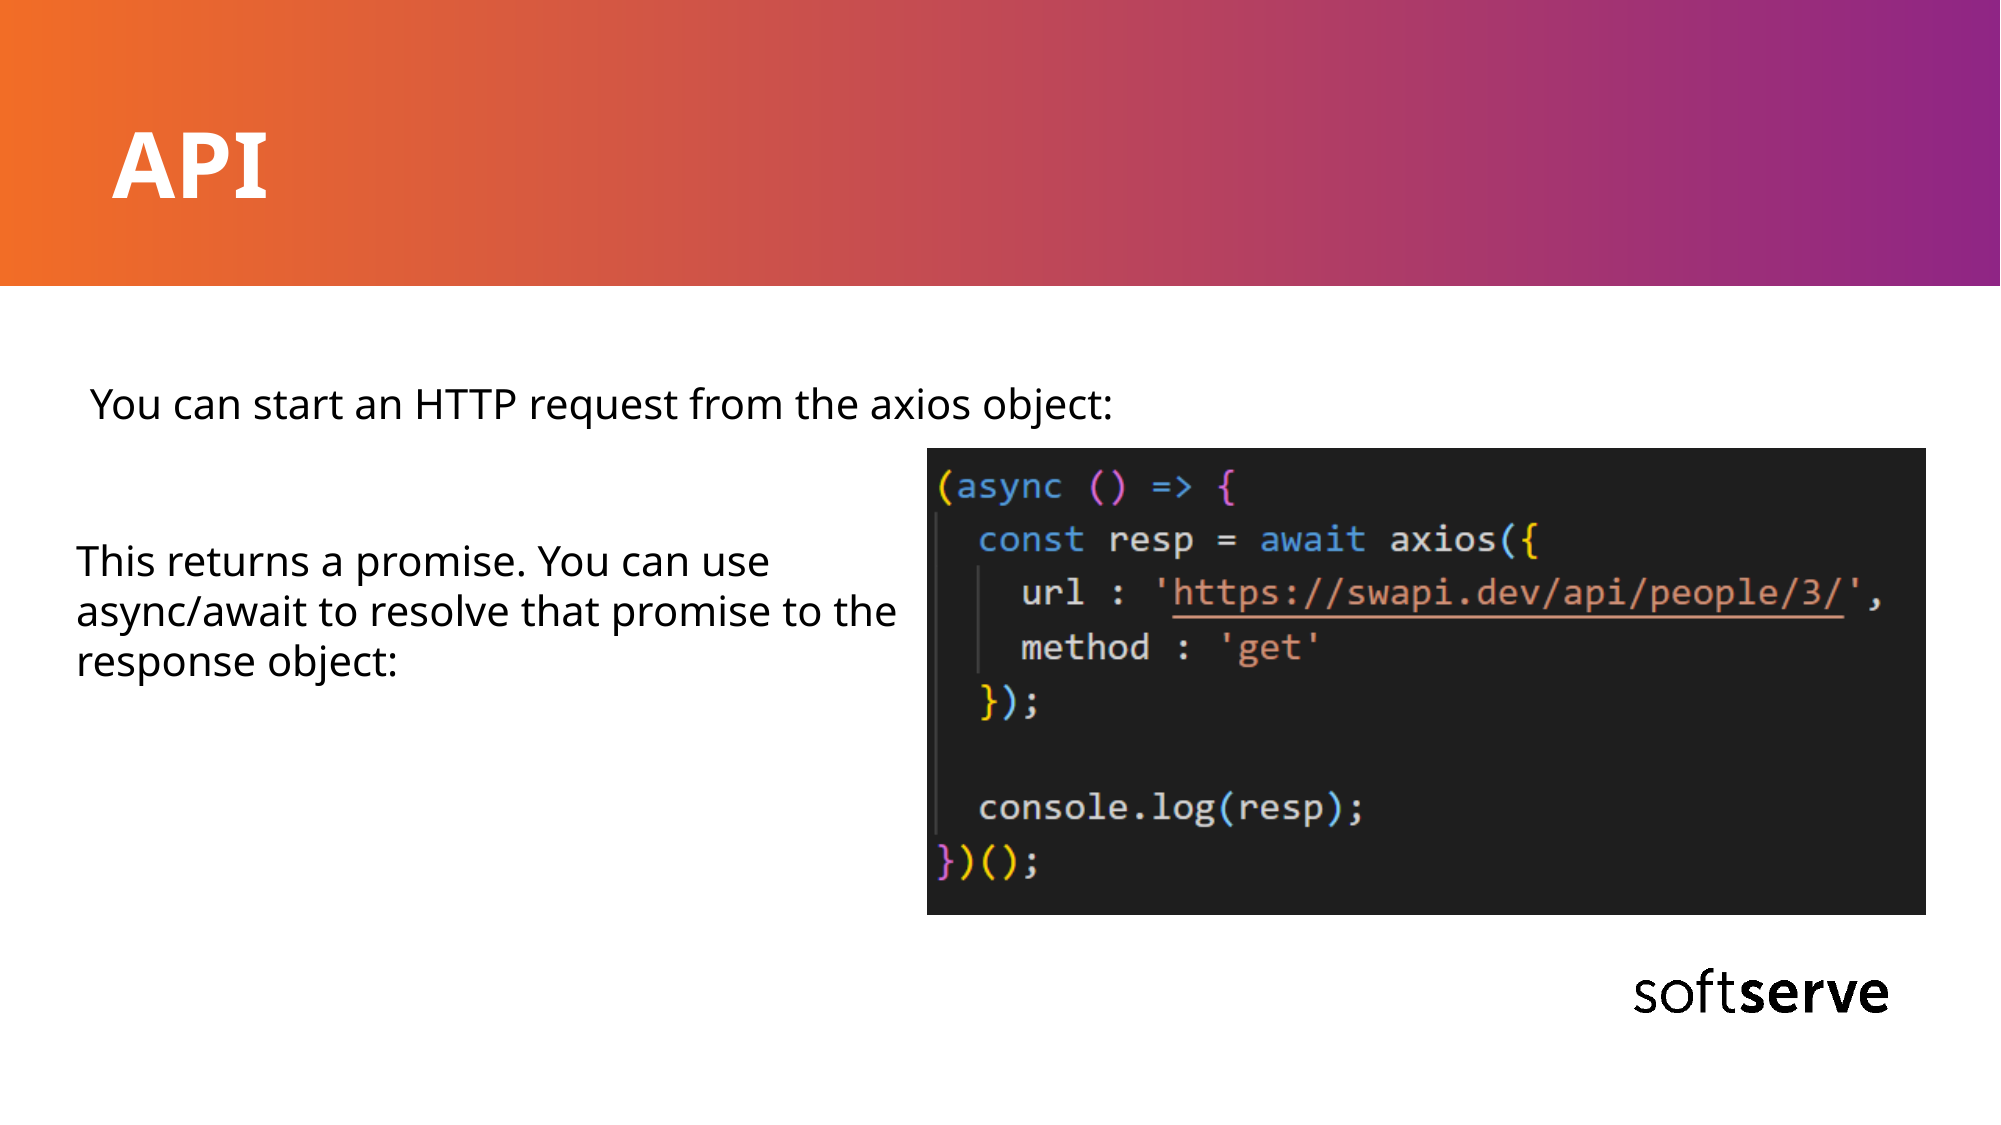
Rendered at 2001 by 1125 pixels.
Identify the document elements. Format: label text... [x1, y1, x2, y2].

text_box This returns a promise. You can use async/await to resolve that promise to the response object: [76, 527, 914, 876]
title API [112, 112, 1888, 225]
list You can start an HTTP request from the axios object: [89, 370, 1865, 528]
picture [927, 448, 1926, 915]
picture [1634, 968, 1888, 1013]
